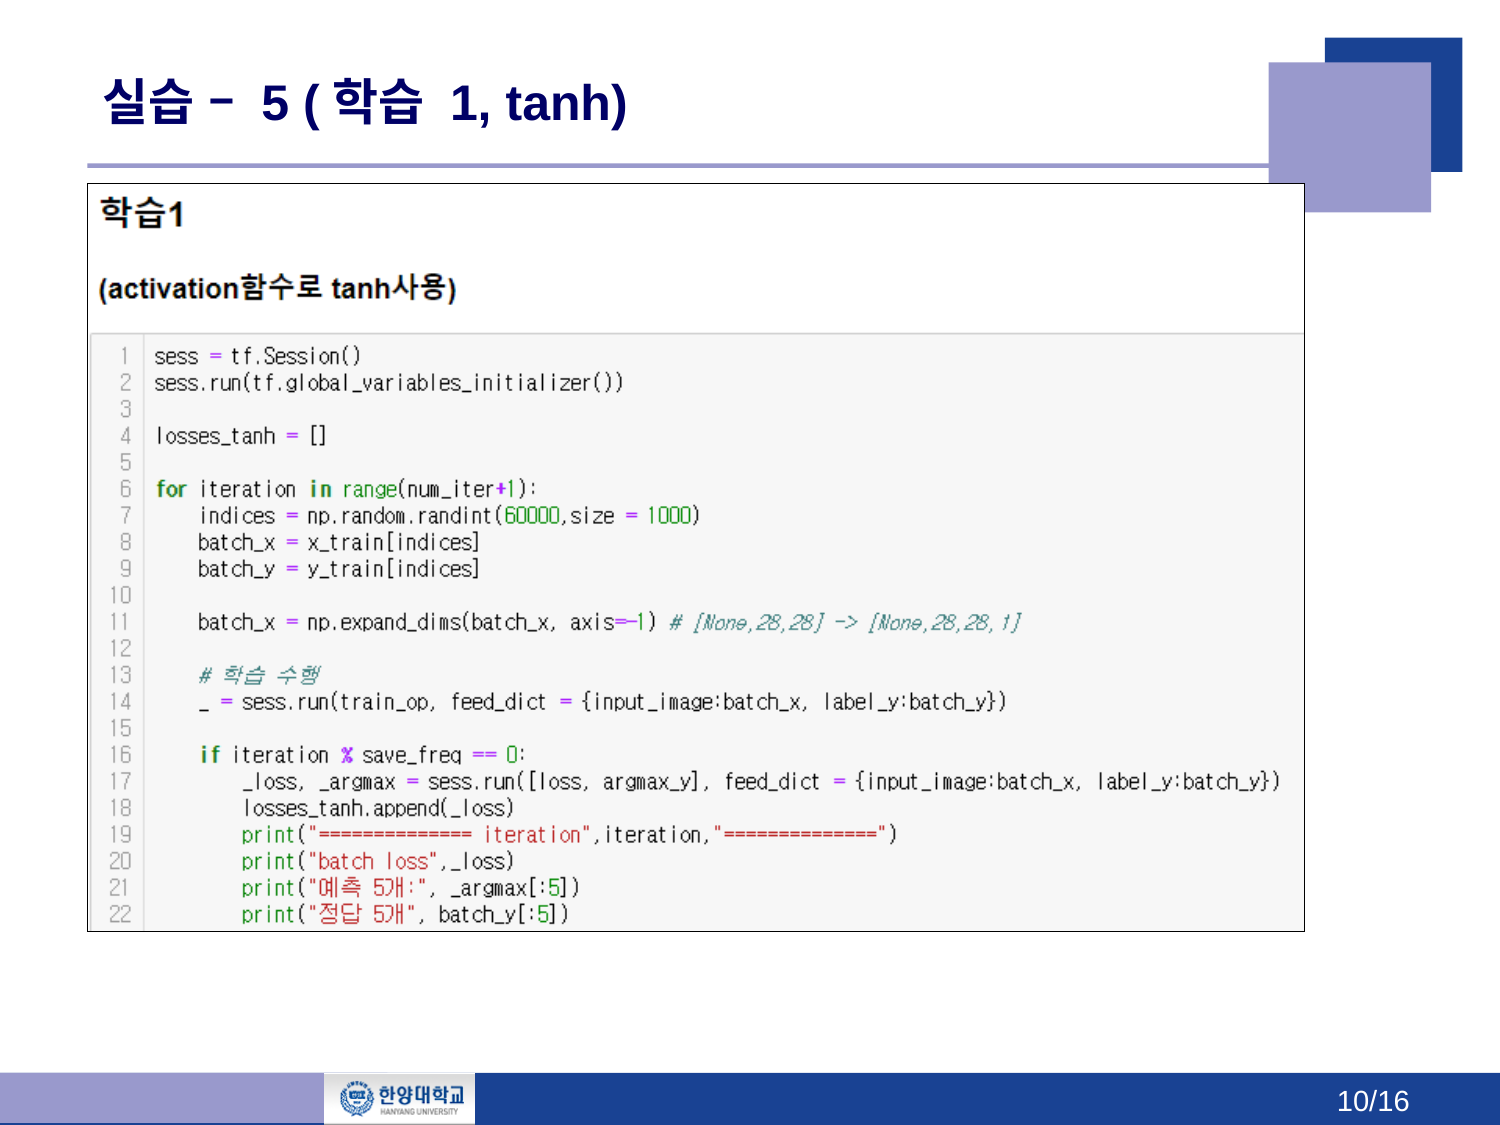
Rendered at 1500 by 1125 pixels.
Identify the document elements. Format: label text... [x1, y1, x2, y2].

picture [87, 183, 1305, 932]
picture [324, 1073, 475, 1125]
slide_number 10/16 [1187, 1074, 1426, 1125]
title 실습 – 5 (학습 1, tanh) [87, 37, 1238, 163]
